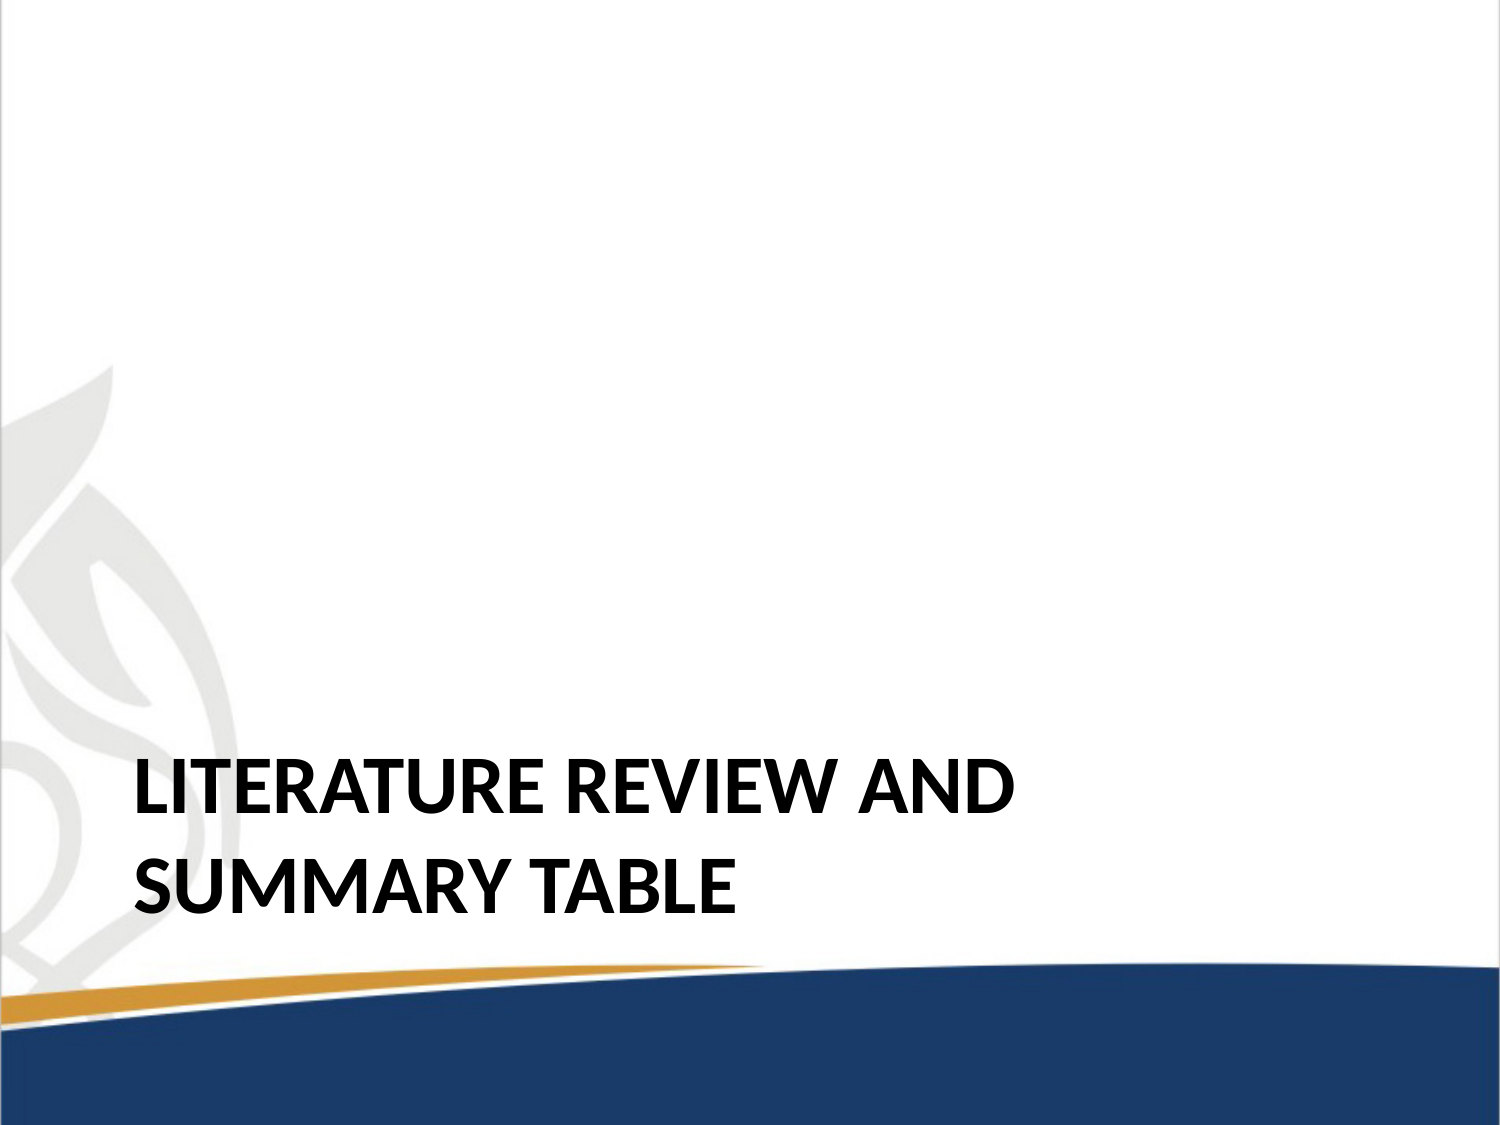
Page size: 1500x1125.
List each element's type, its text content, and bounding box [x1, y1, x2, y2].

picture [0, 0, 1500, 1125]
title LITERATURE REVIEW AND SUMMARY TABLE [118, 722, 1394, 947]
